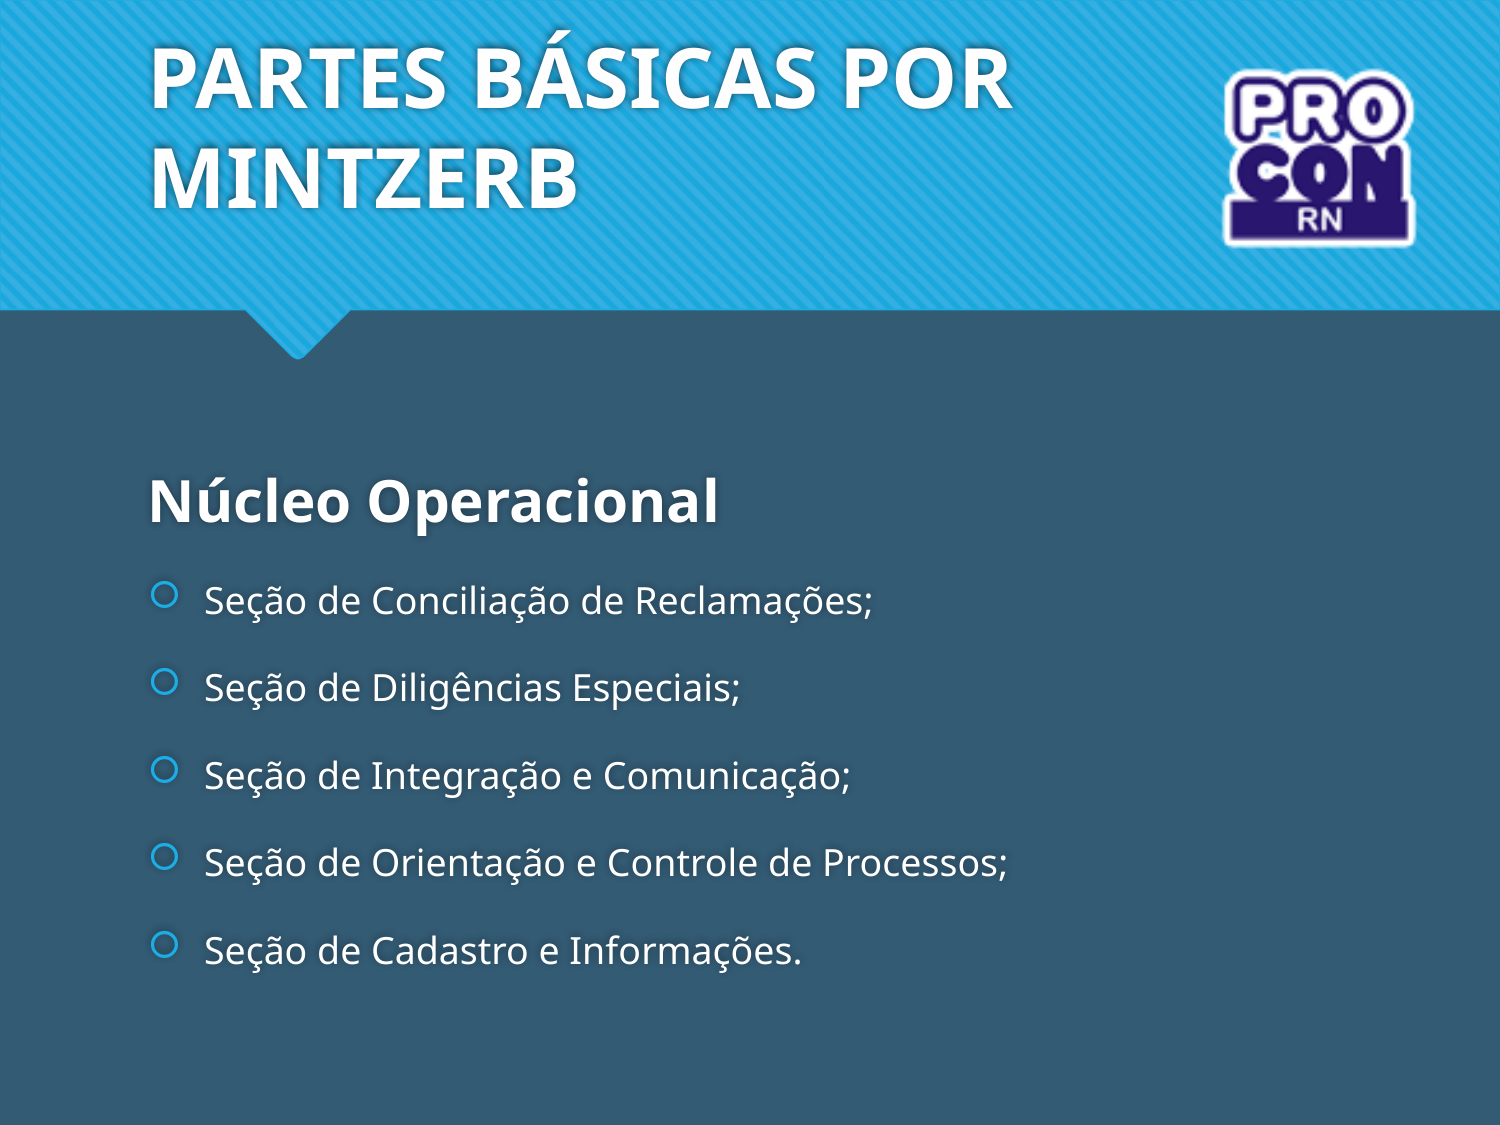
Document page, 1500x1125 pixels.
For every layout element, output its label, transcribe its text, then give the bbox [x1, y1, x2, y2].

title PARTES BÁSICAS POR MINTZERB [132, 73, 1200, 233]
picture [1200, 56, 1437, 260]
list Núcleo Operacional Seção de Conciliação de Reclamações; Seção de Diligências Especiais; Seção de Integração e Comunicação; Seção de Orientação e Controle de Processos; Seção de Cadastro e Informações. [132, 364, 1368, 1037]
